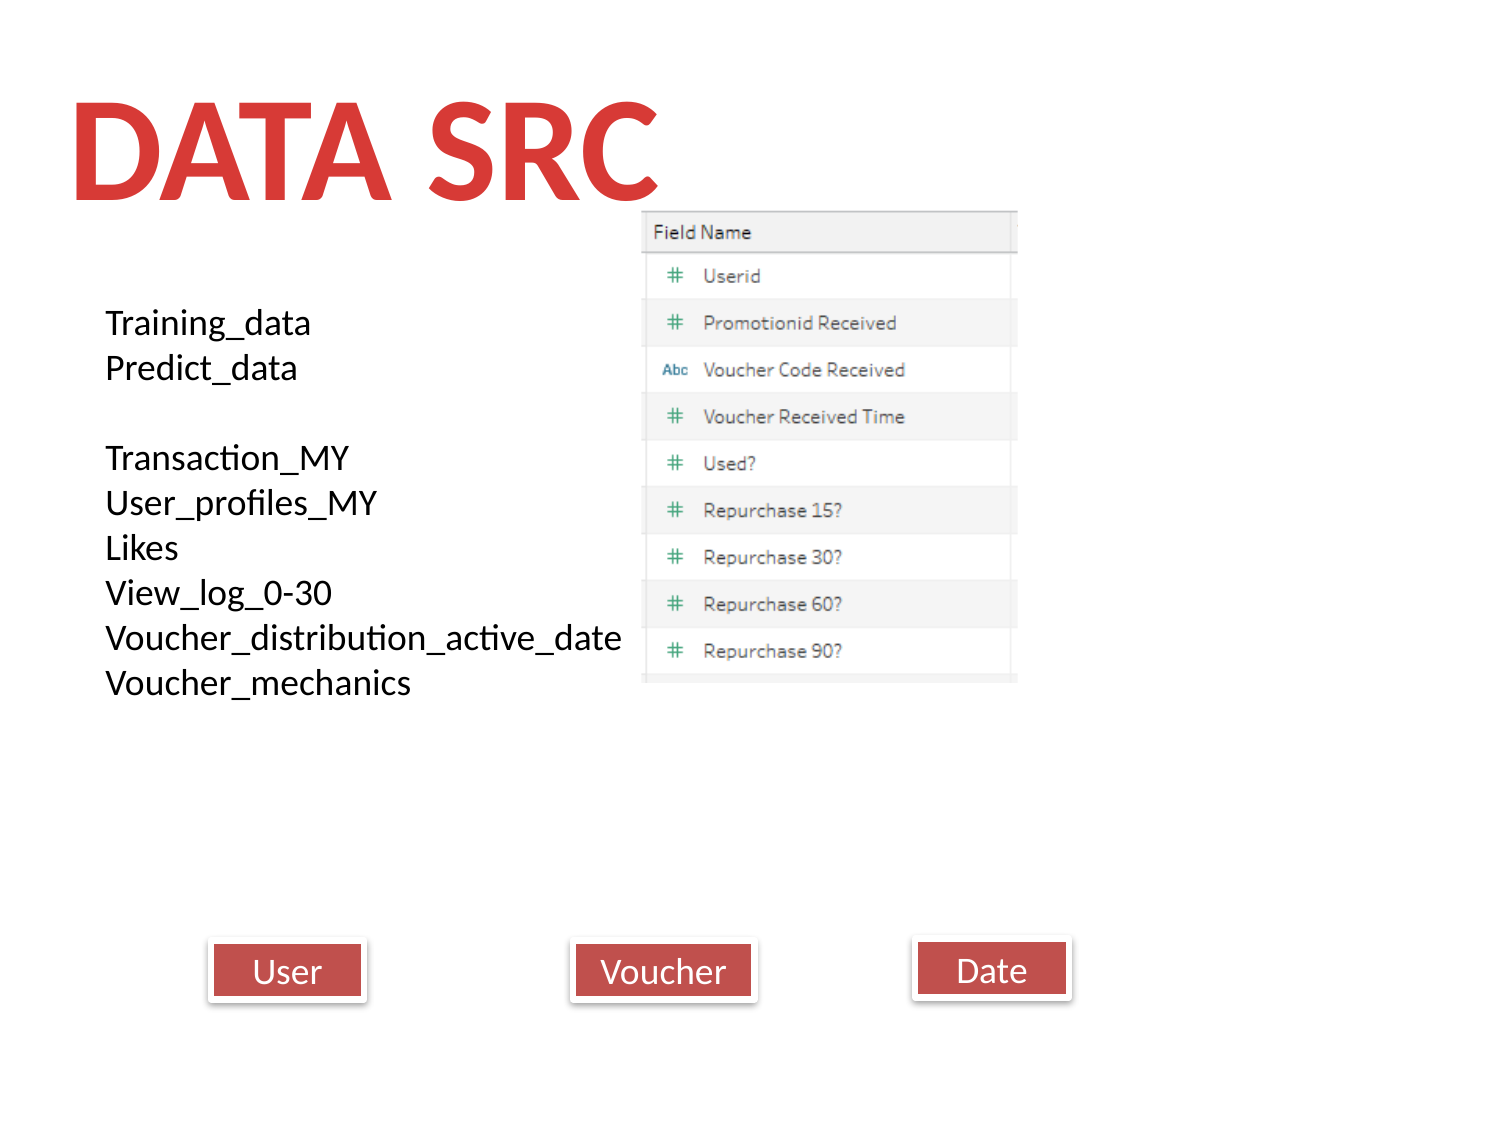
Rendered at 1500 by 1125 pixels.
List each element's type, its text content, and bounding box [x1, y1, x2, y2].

text_box Date [912, 935, 1072, 1001]
picture [641, 207, 1018, 684]
text_box Training_data Predict_data Transaction_MY User_profiles_MY Likes View_log_0-30 Voucher_distribution_active_date Voucher_mechanics [90, 290, 638, 711]
text_box Voucher [570, 937, 758, 1003]
text_box User [208, 937, 367, 1003]
text_box Data SRC [53, 42, 676, 238]
